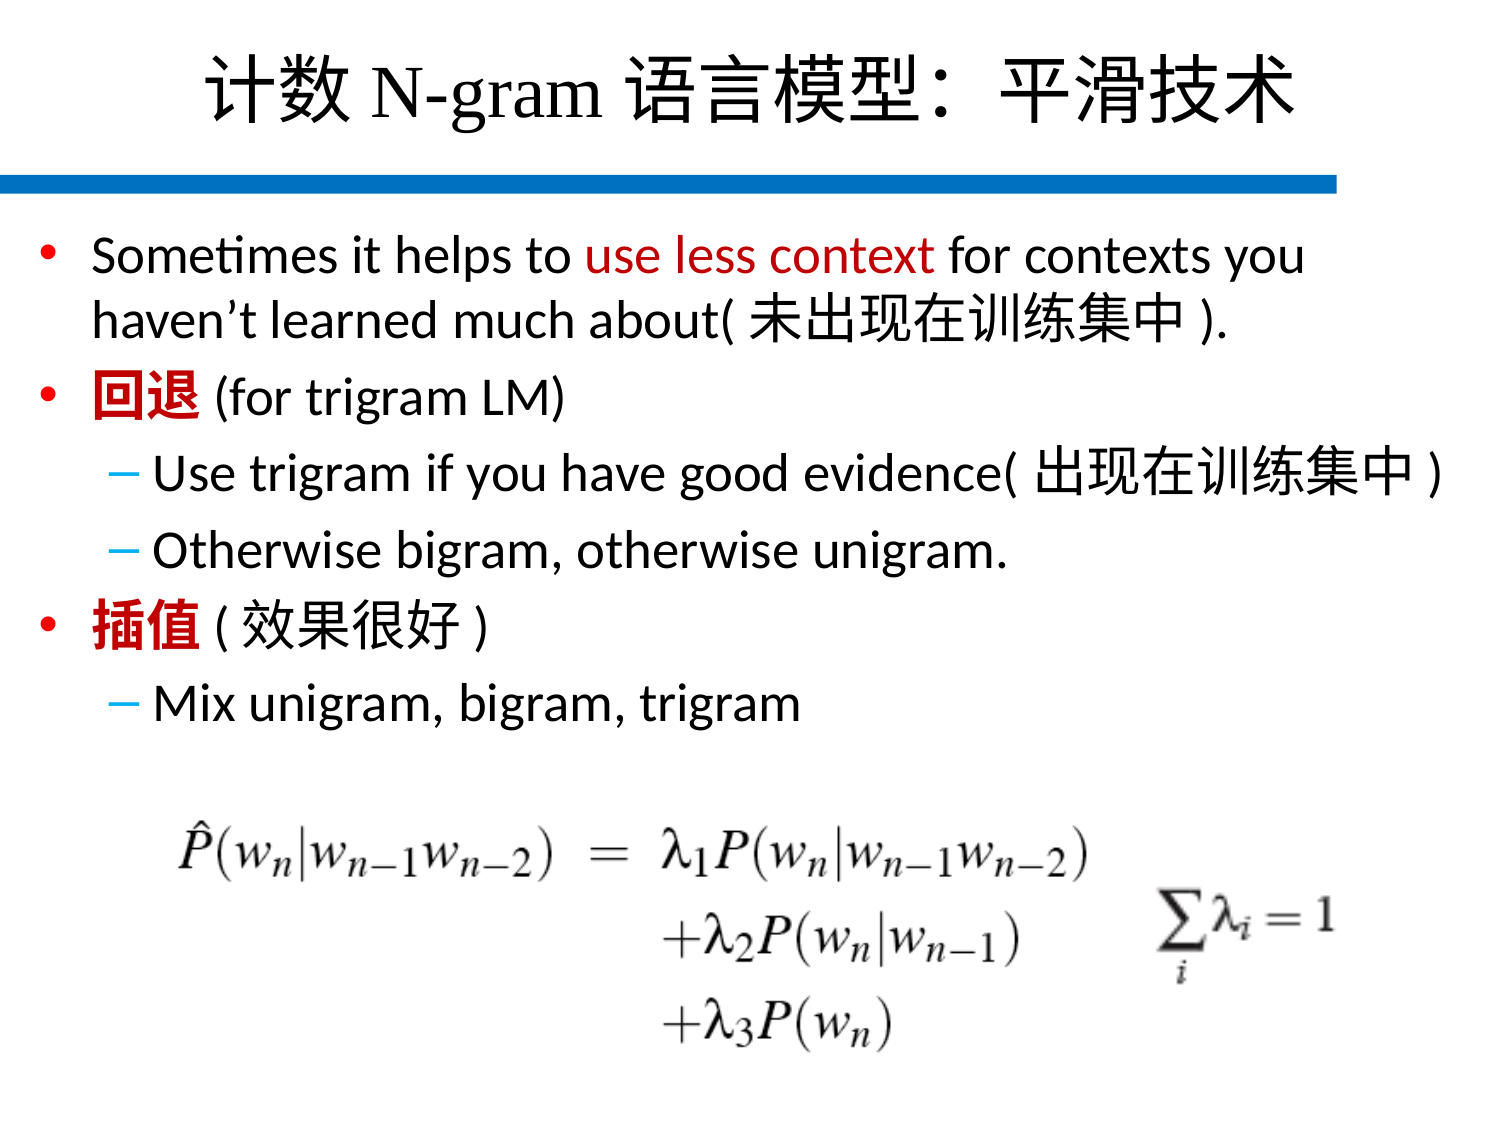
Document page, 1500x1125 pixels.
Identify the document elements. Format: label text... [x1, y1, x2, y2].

title 计数N-gram语言模型：平滑技术 [75, 0, 1425, 175]
list Sometimes it helps to use less context for contexts you haven’t learned much about(未出现在训练集中). 回退(for trigram LM) Use trigram if you have good evidence(出现在训练集中) Otherwise bigram, otherwise unigram. 插值(效果很好) Mix unigram, bigram, trigram [23, 210, 1465, 774]
picture [171, 784, 1091, 1079]
picture [1140, 861, 1360, 1008]
